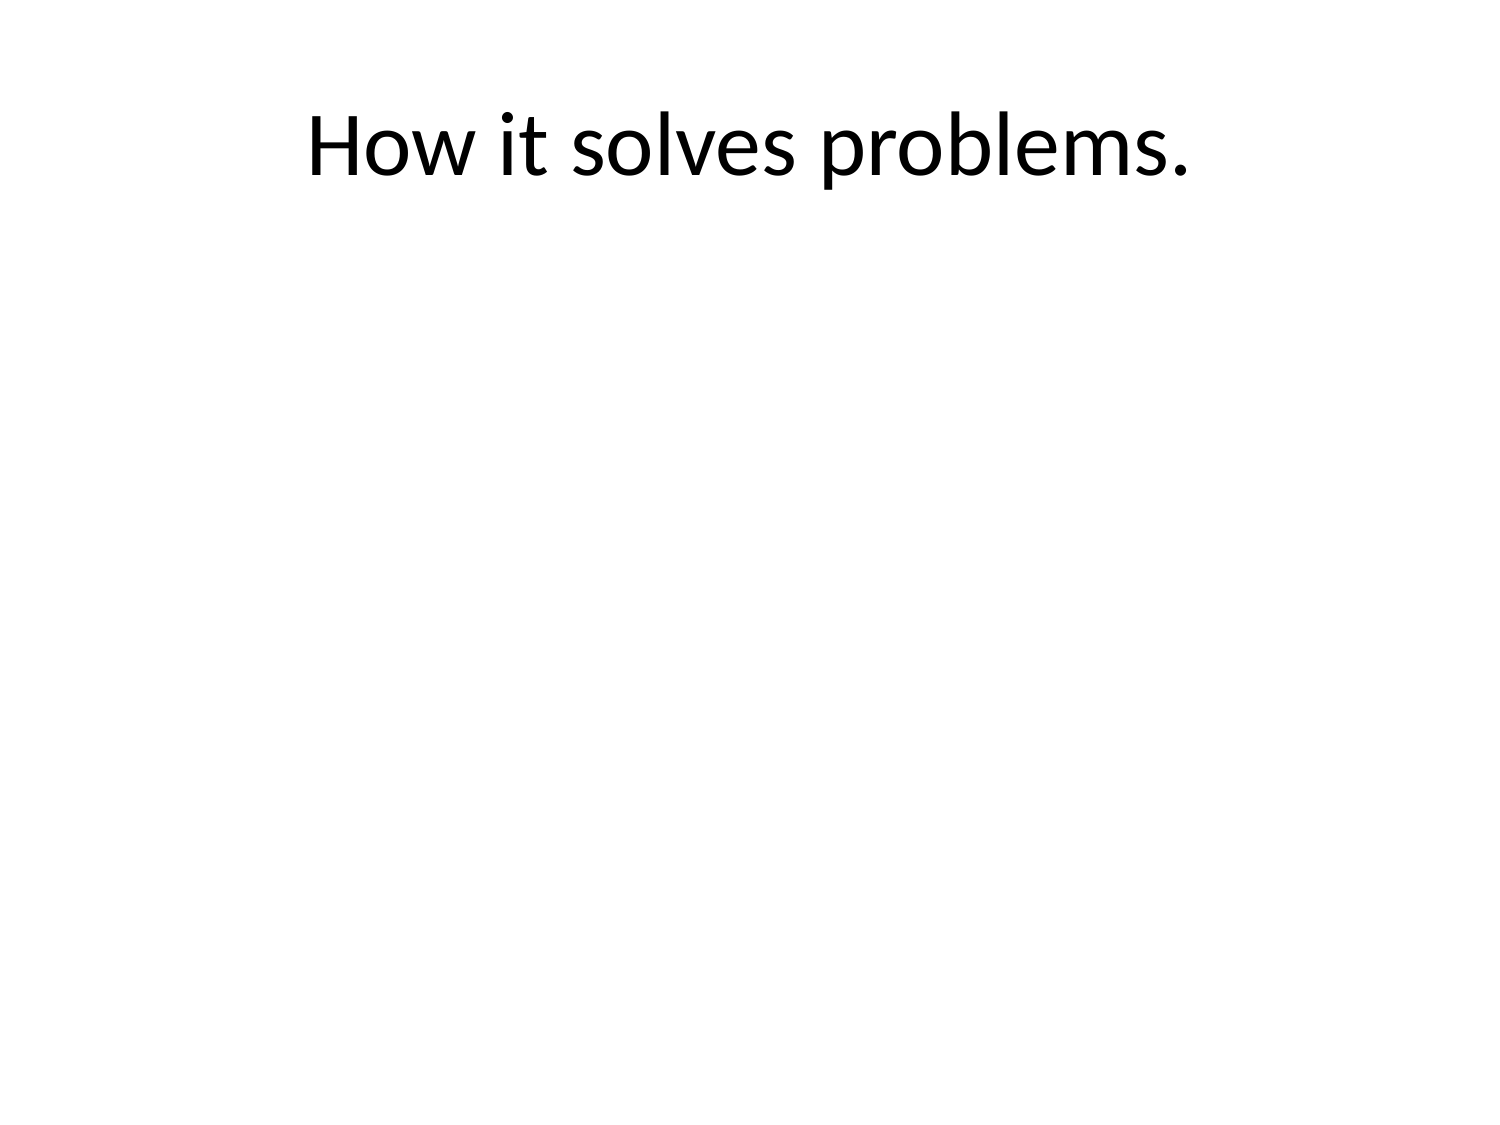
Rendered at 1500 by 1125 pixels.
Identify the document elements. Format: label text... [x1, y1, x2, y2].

title How it solves problems. [75, 45, 1425, 233]
